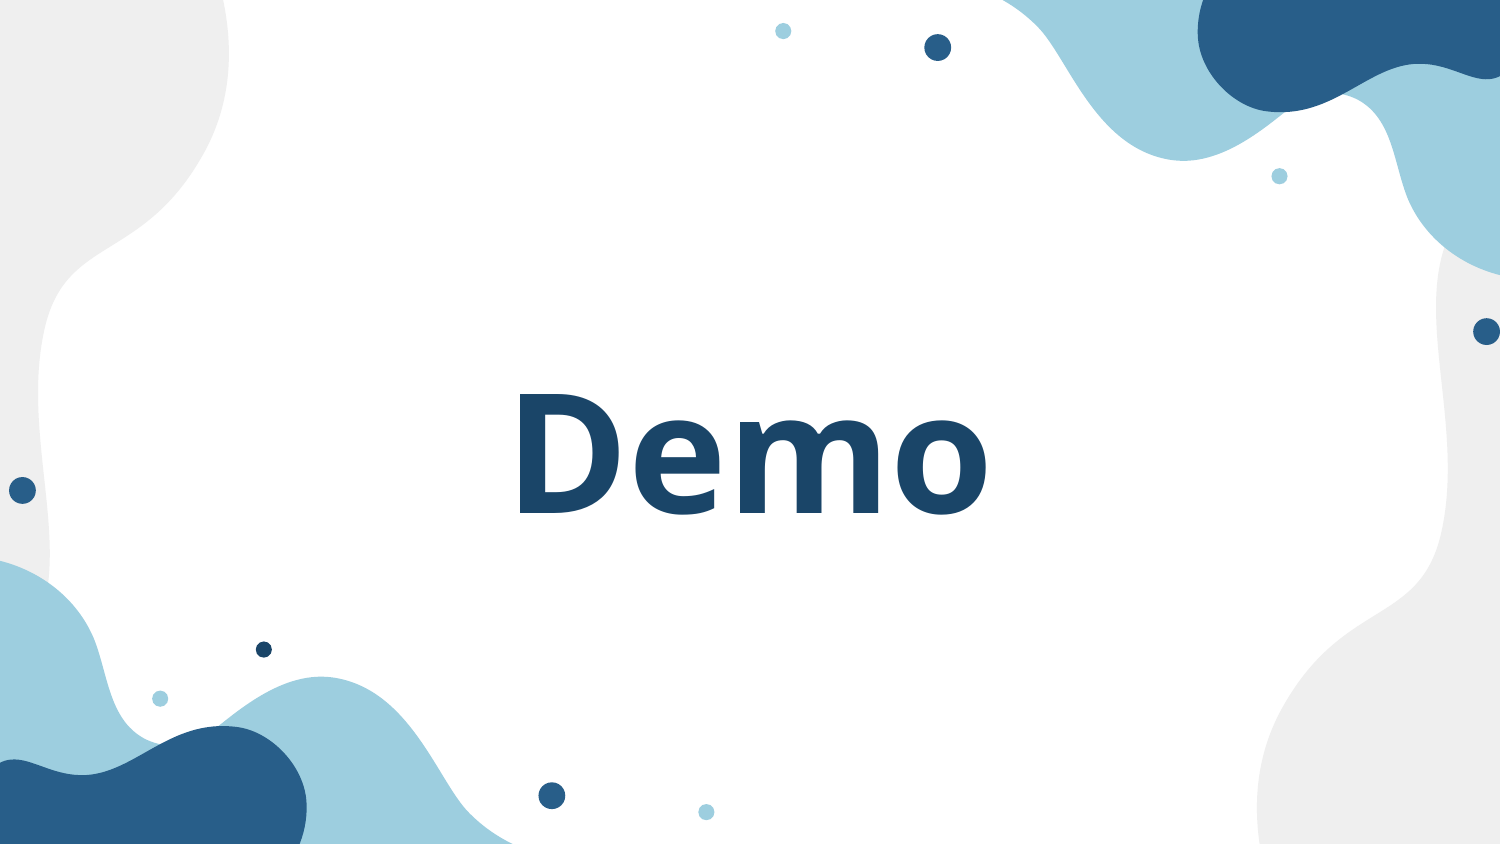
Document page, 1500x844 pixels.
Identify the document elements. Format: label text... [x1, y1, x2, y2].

title Demo [111, 250, 1389, 593]
